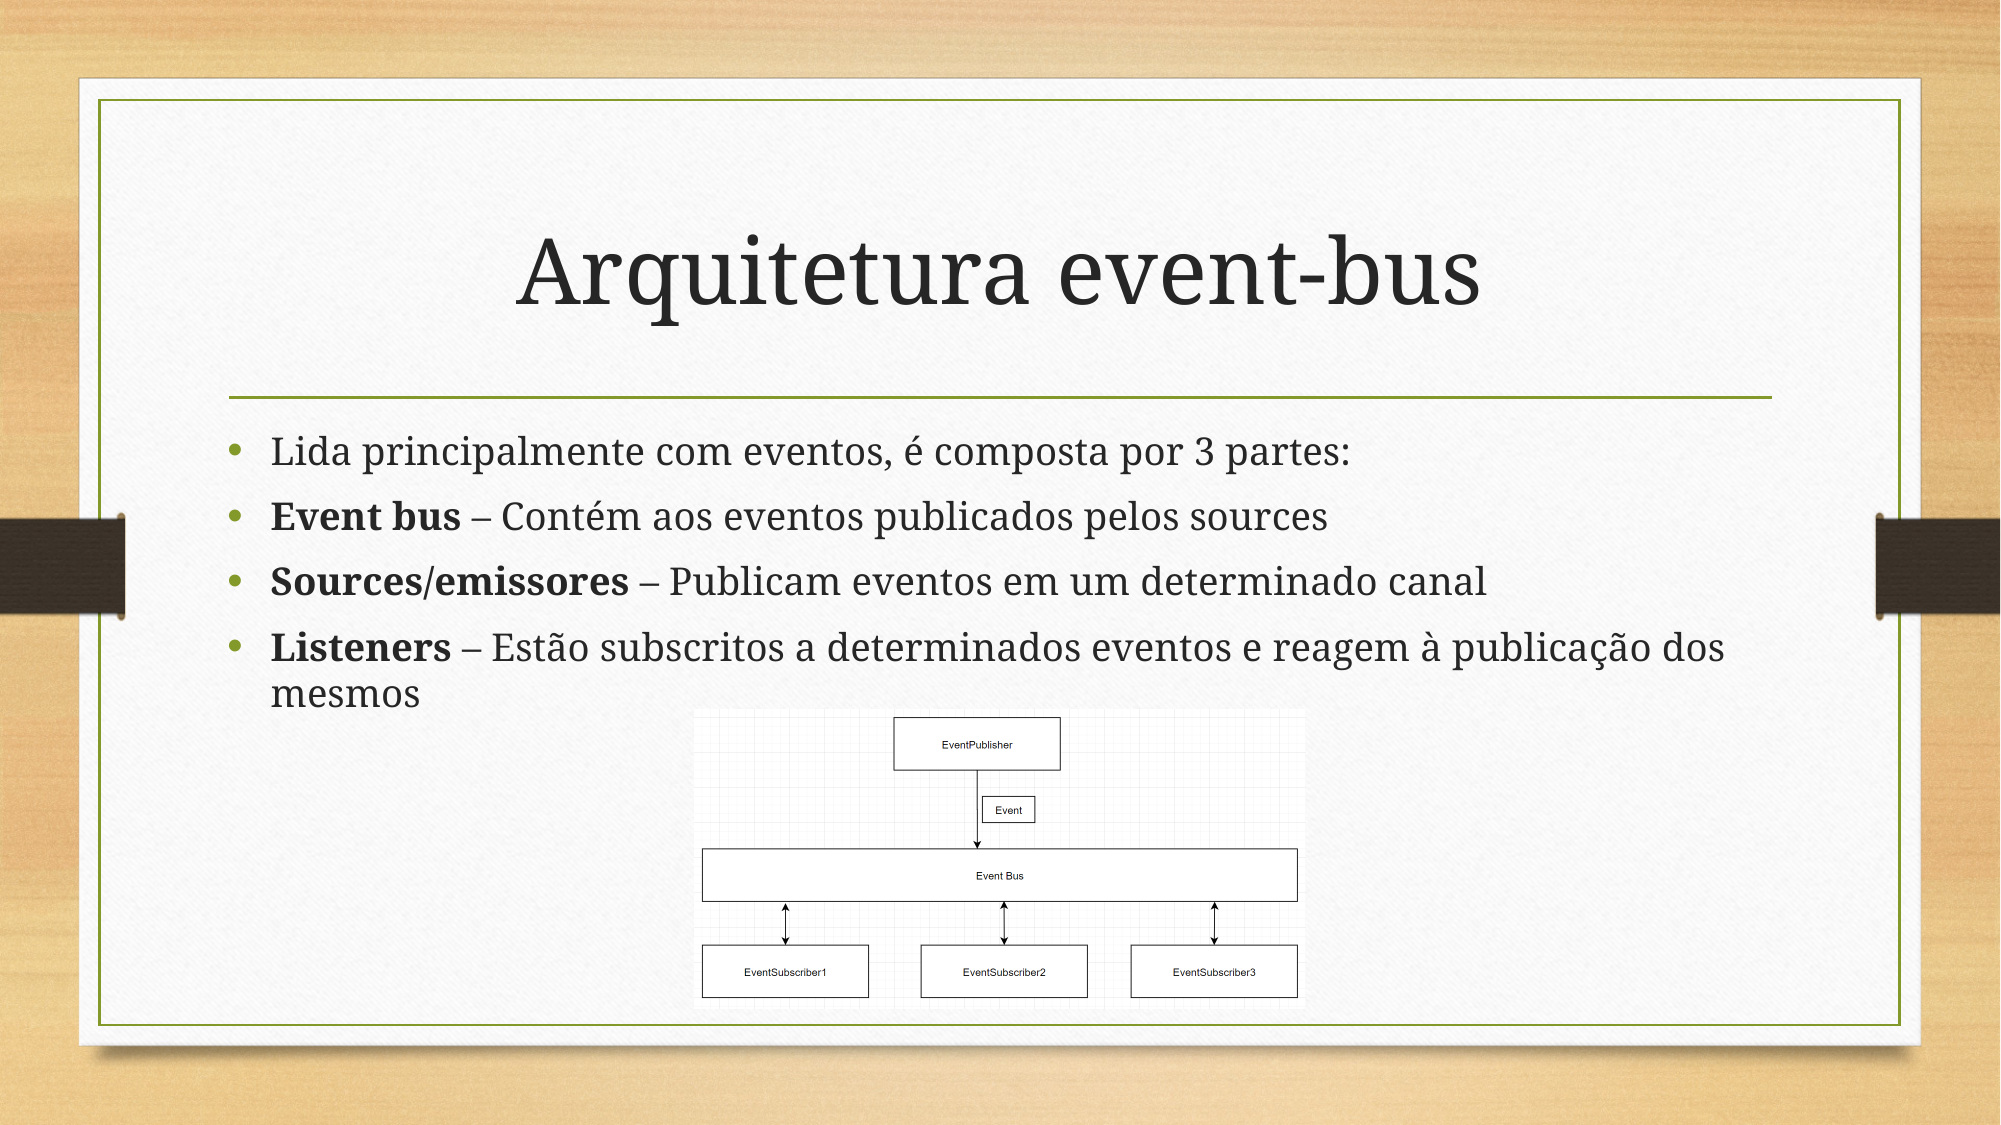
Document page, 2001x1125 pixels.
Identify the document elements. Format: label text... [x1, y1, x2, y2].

picture [0, 0, 2001, 1125]
title Arquitetura event-bus [212, 161, 1788, 375]
list Lida principalmente com eventos, é composta por 3 partes: Event bus – Contém aos eventos publicados pelos sources Sources/emissores – Publicam eventos em um determinado canal Listeners – Estão subscritos a determinados eventos e reagem à publicação dos mesmos [212, 419, 1840, 724]
